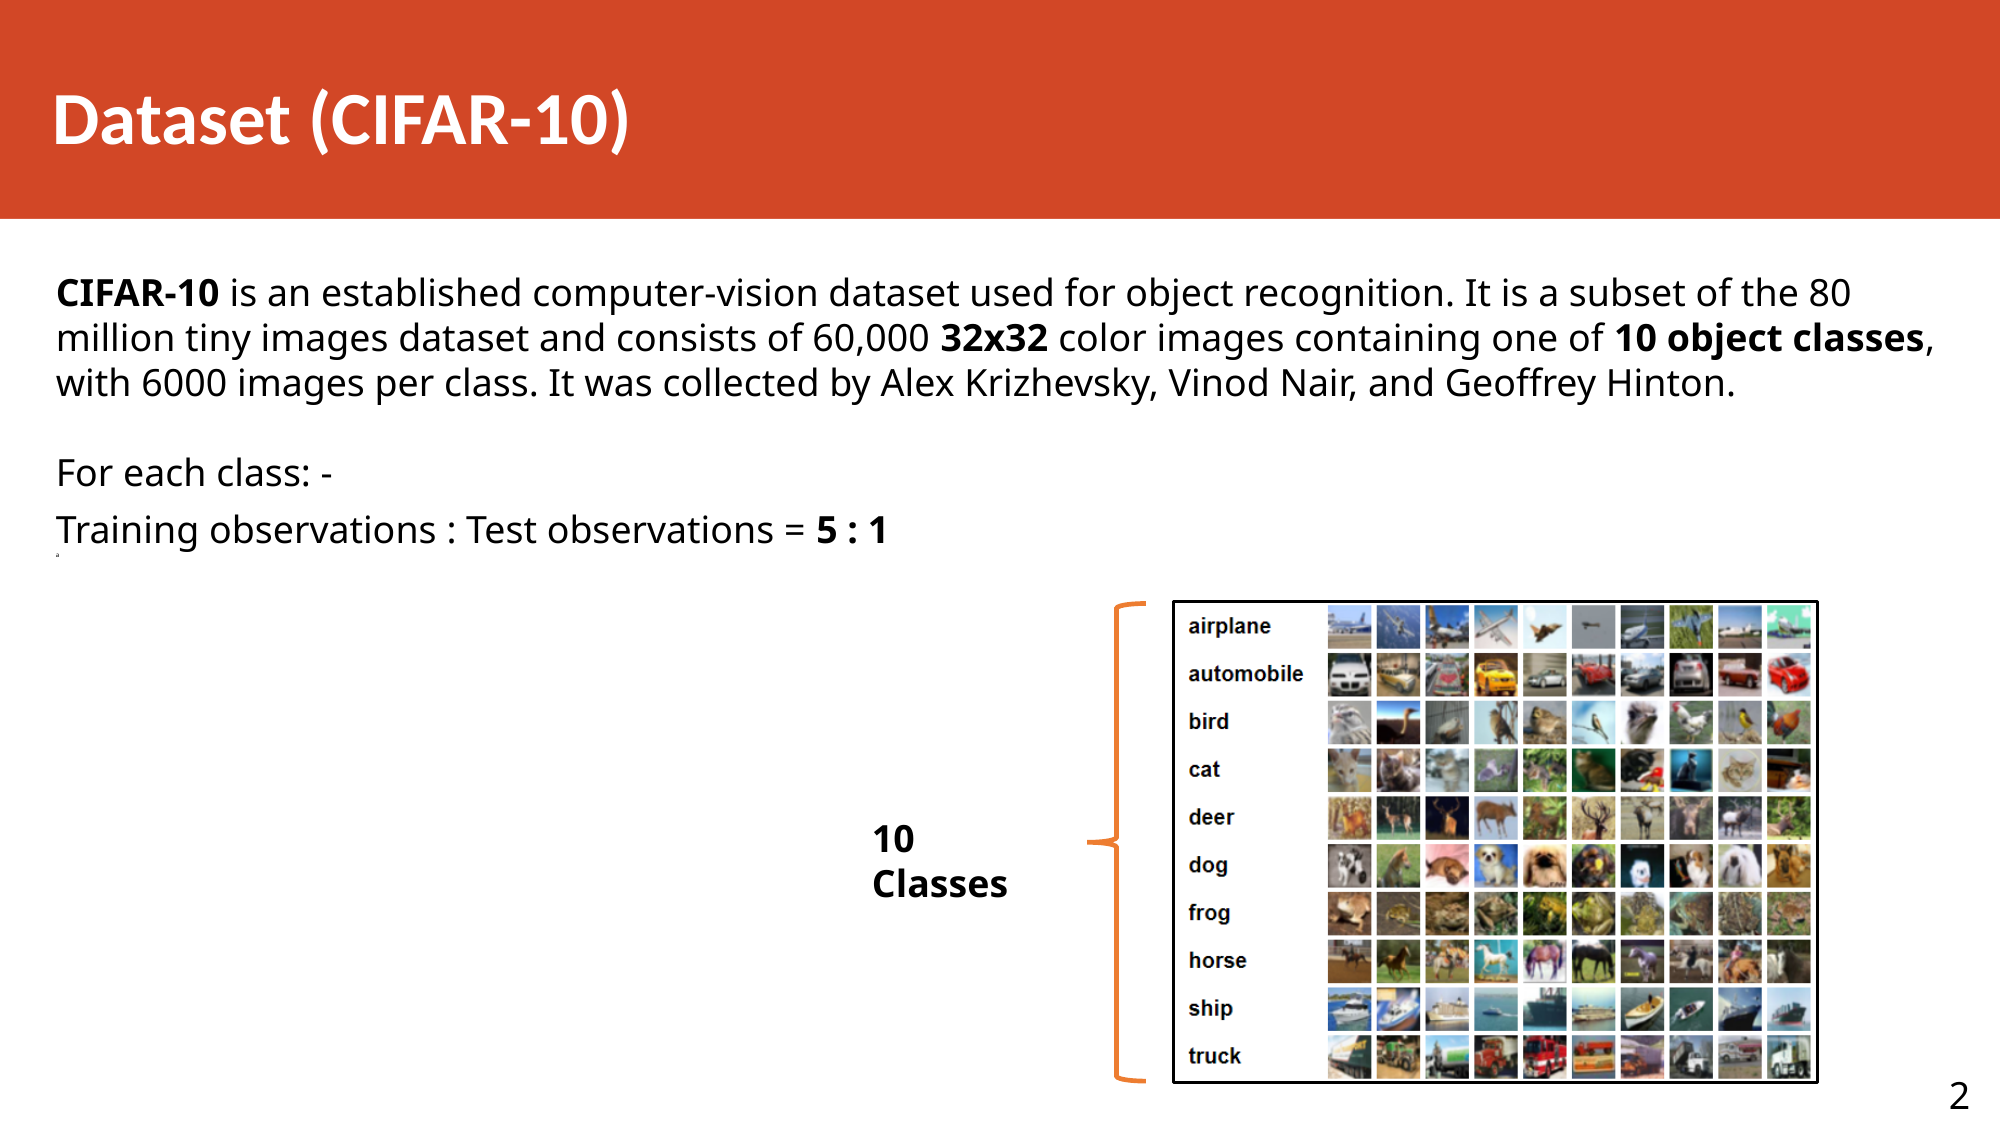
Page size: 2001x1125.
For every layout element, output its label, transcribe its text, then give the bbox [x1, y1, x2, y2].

text_box 2 [1934, 1064, 2000, 1125]
text_box Dataset (CIFAR-10) [37, 0, 1802, 168]
text_box CIFAR-10 is an established computer-vision dataset used for object recognition. It is a subset of the 80 million tiny images dataset and consists of 60,000 32x32 color images containing one of 10 object classes, with 6000 images per class. It was collected by Alex Krizhevsky, Vinod Nair, and Geoffrey Hinton. For each class: - Training observations : Test observations = 5 : 1 a [41, 261, 1953, 656]
text_box 10 Classes [857, 807, 1070, 912]
text_box [1087, 656, 1146, 1082]
picture [1174, 602, 1816, 1082]
